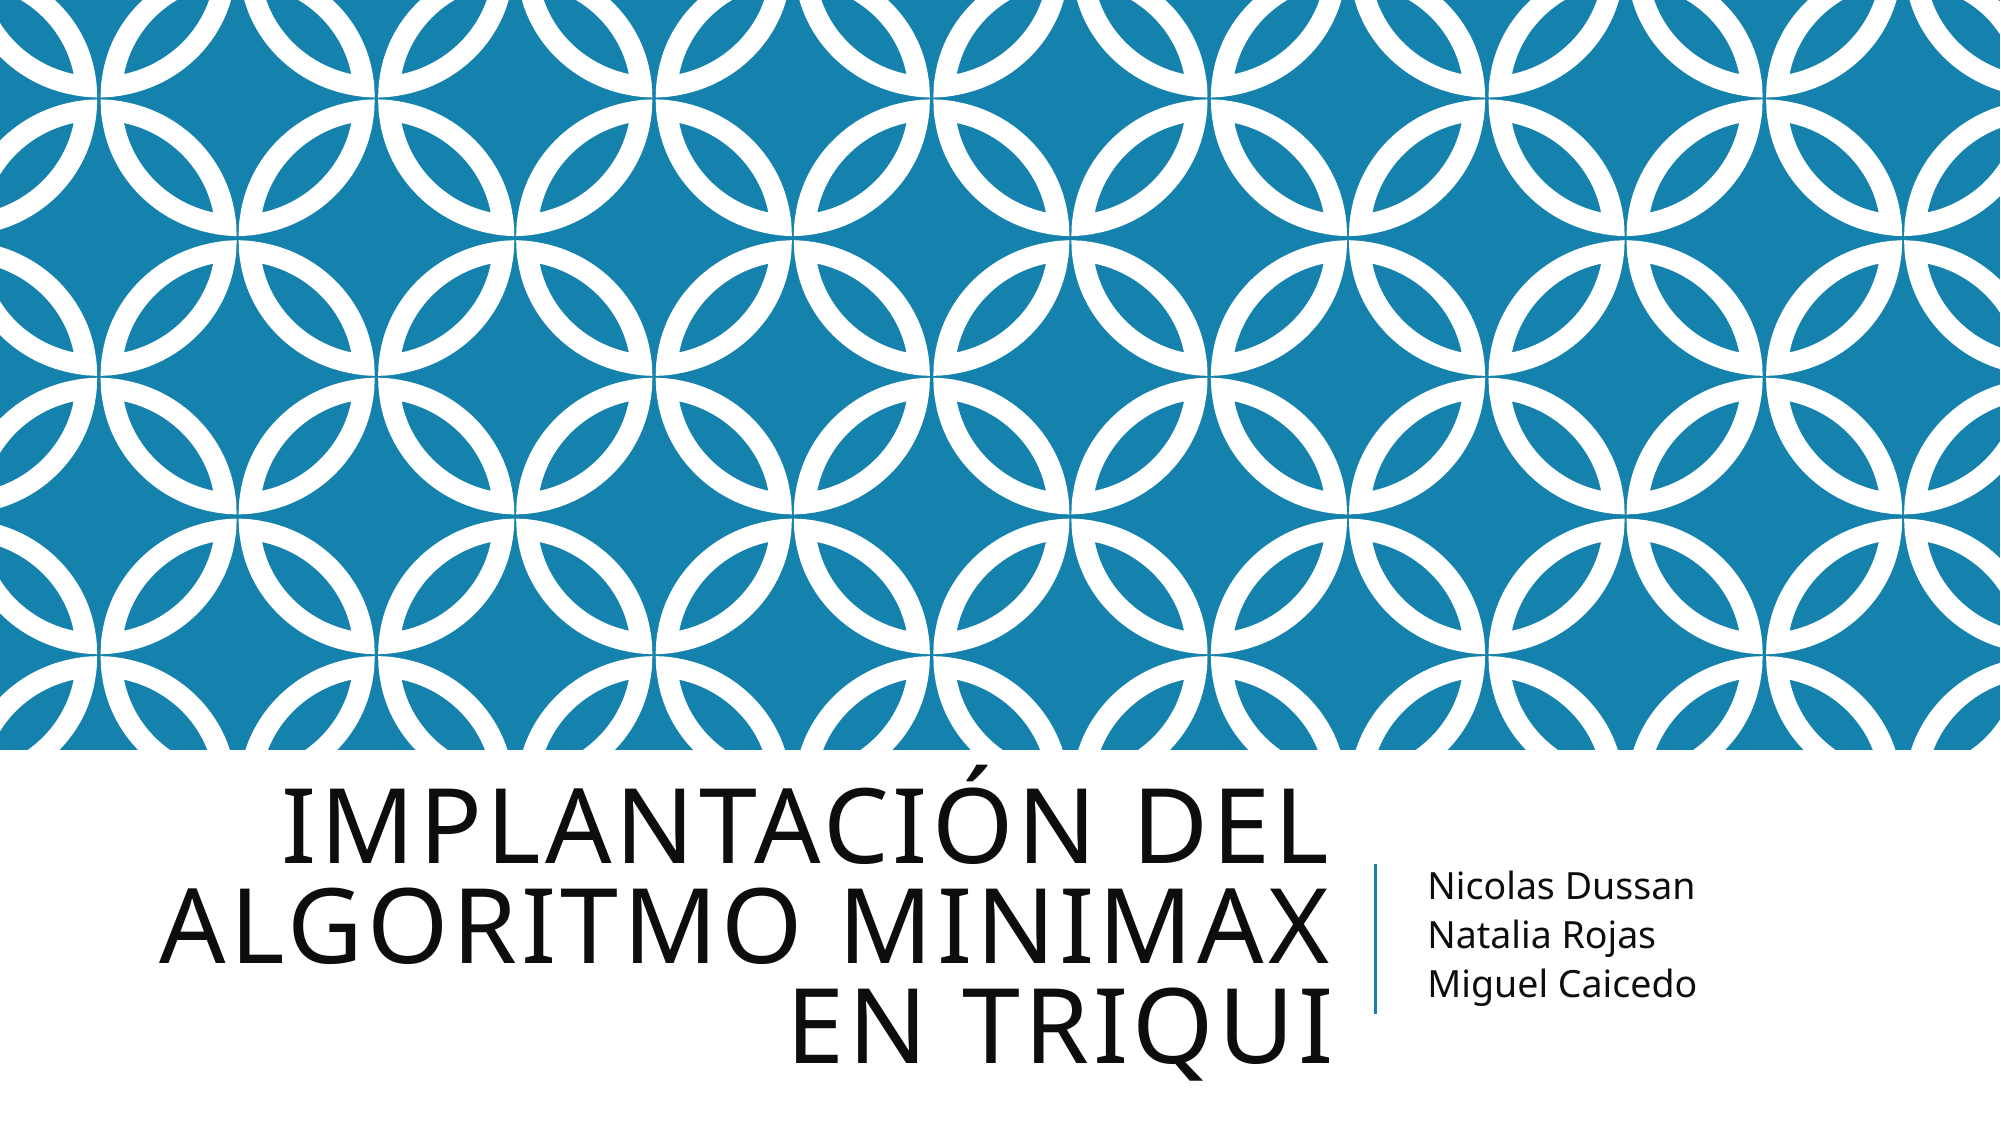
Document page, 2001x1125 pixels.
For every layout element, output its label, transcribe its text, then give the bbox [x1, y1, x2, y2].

subtitle Nicolas Dussan Natalia Rojas Miguel Caicedo [1412, 813, 1938, 1054]
title Implantación del algoritmo minimax en triqui [75, 813, 1350, 1054]
